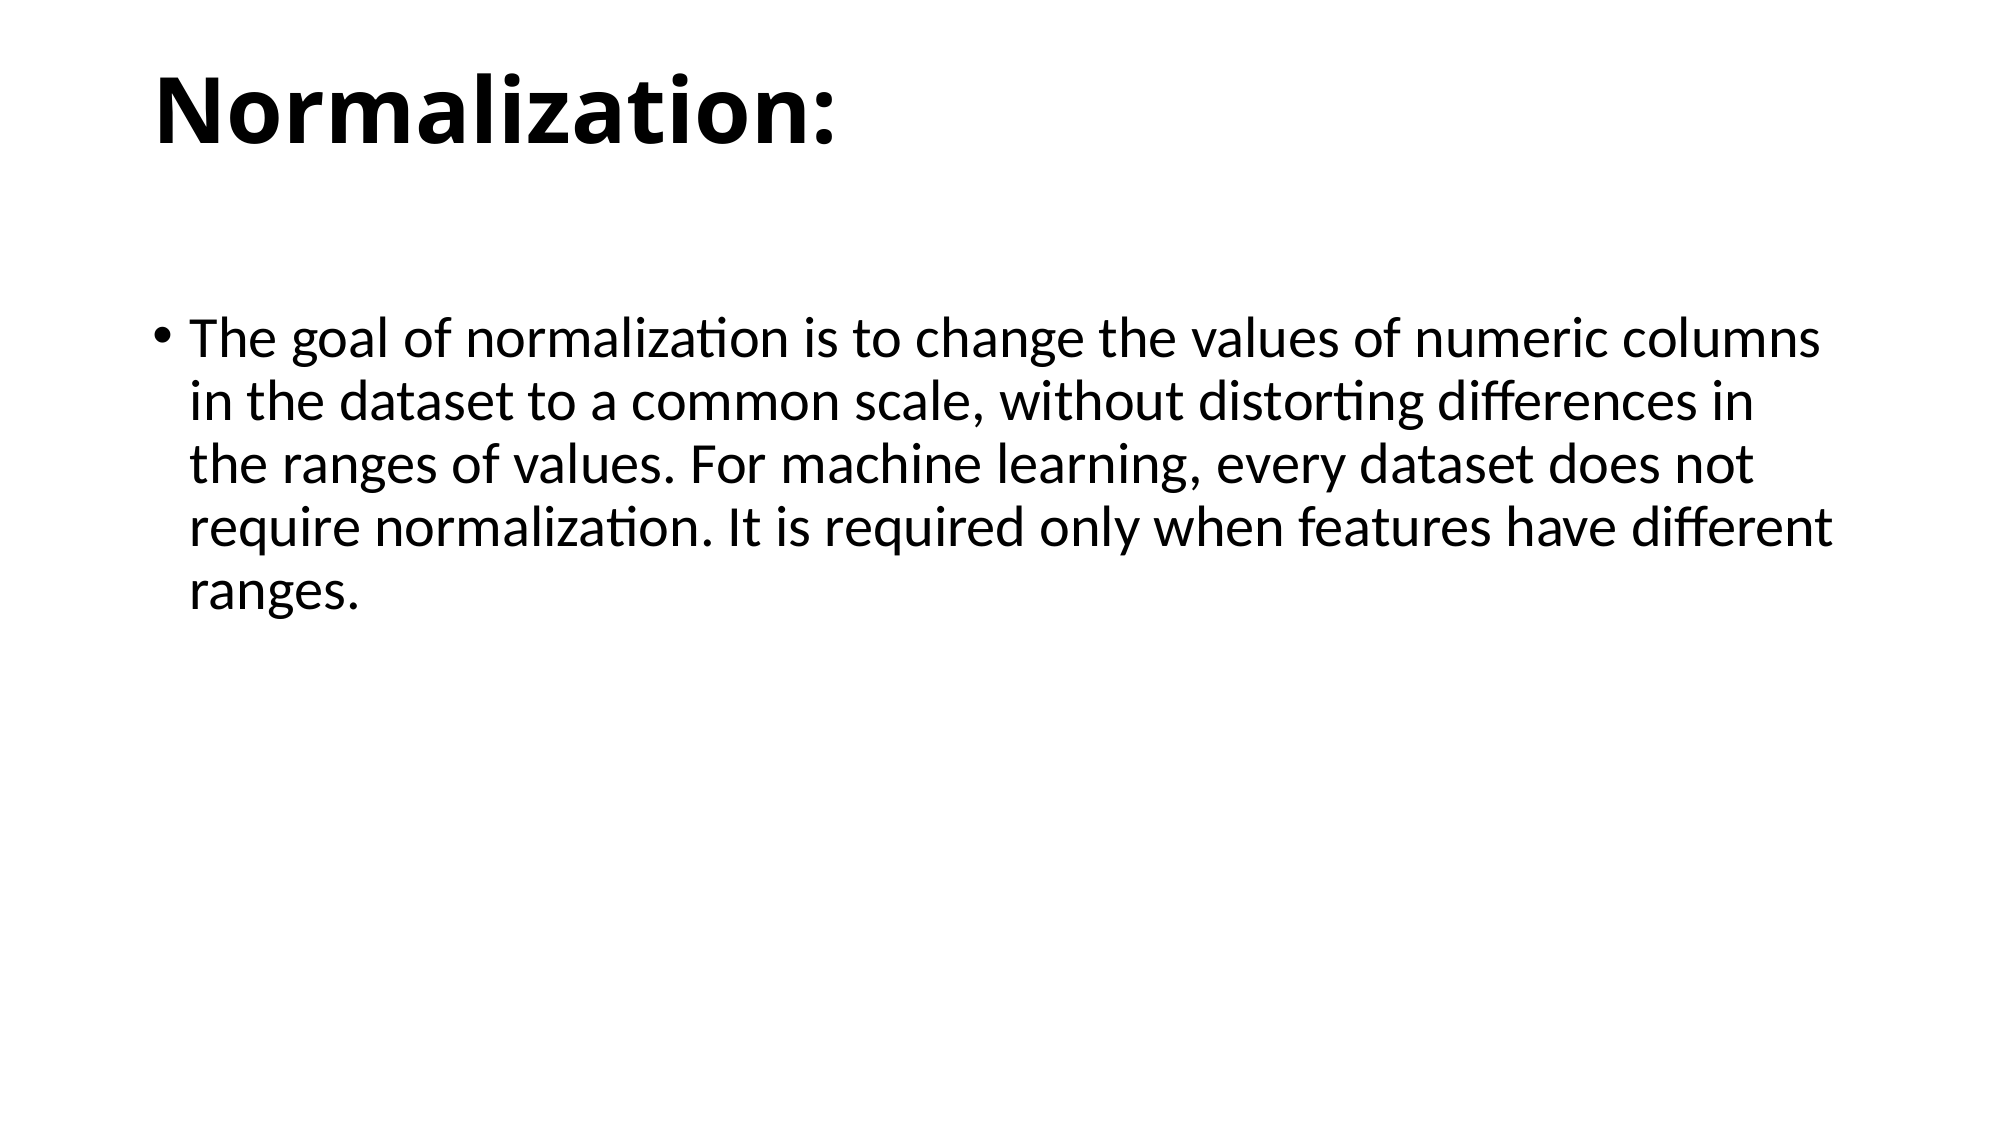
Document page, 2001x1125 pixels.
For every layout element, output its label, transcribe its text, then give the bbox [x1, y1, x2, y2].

list The goal of normalization is to change the values of numeric columns in the dataset to a common scale, without distorting differences in the ranges of values. For machine learning, every dataset does not require normalization. It is required only when features have different ranges. [137, 299, 1863, 1014]
title Normalization: [137, 59, 1863, 278]
